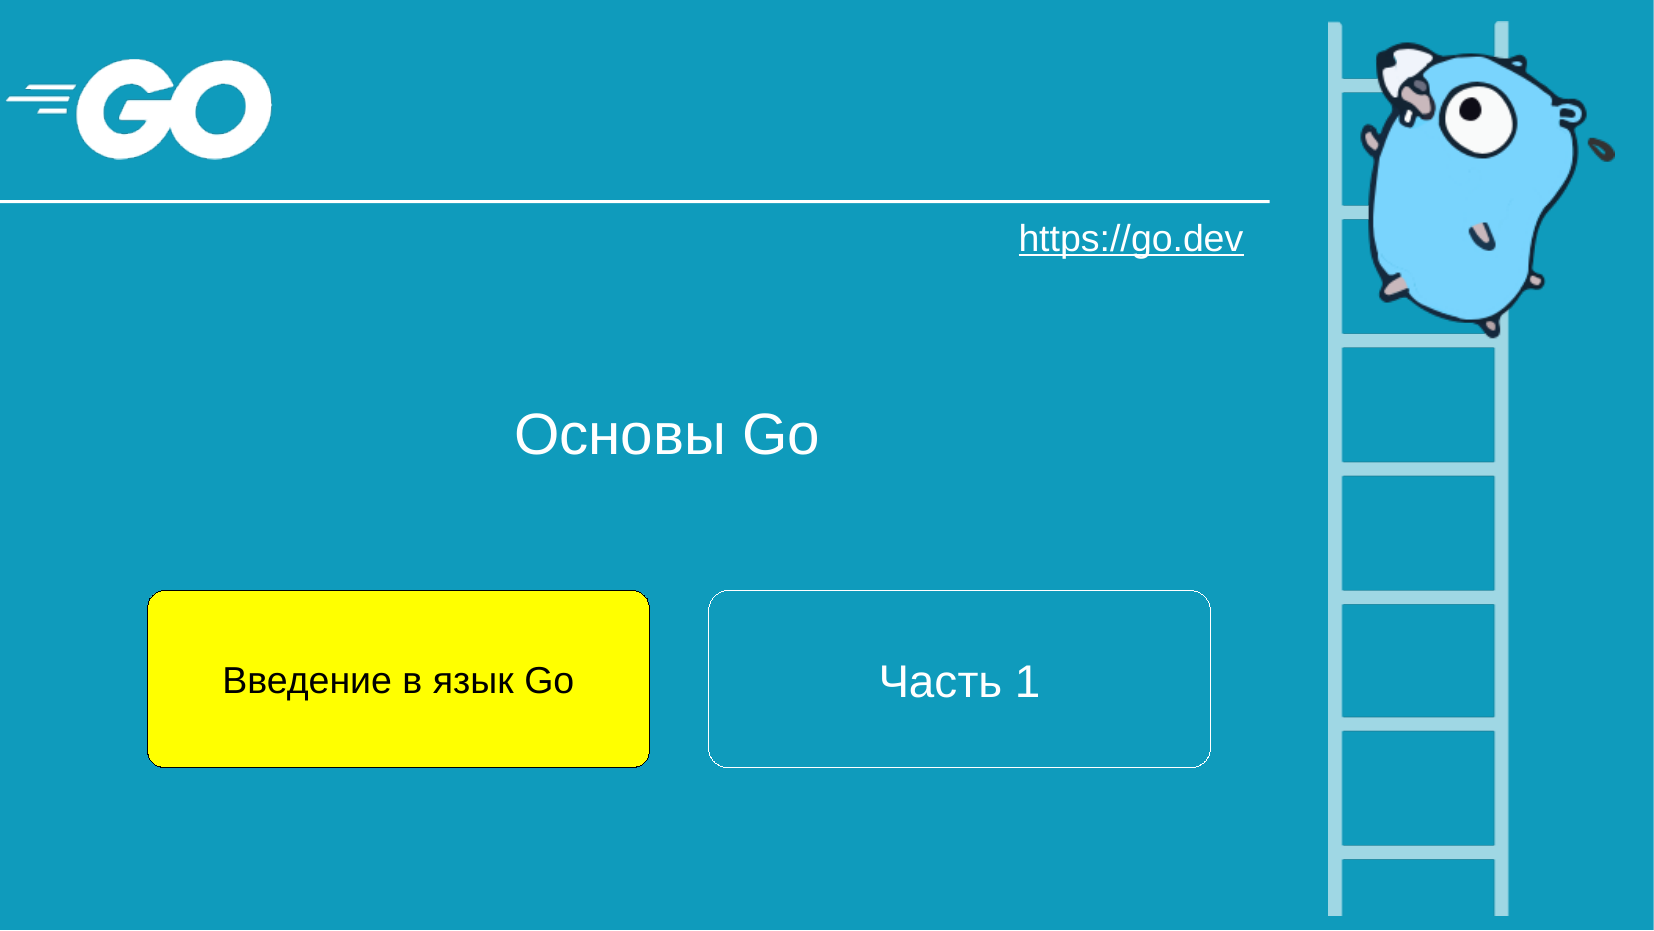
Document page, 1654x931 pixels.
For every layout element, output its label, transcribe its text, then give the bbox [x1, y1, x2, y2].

picture [76, 60, 272, 159]
picture [1589, 139, 1614, 161]
text_box https://go.dev [1003, 206, 1270, 266]
text_box Основы Go [47, 377, 1288, 468]
text_box Часть 1 [708, 590, 1211, 768]
picture [38, 108, 67, 114]
text_box Введение в язык Go [147, 590, 650, 768]
picture [1329, 22, 1586, 915]
picture [26, 84, 76, 90]
picture [6, 96, 69, 102]
